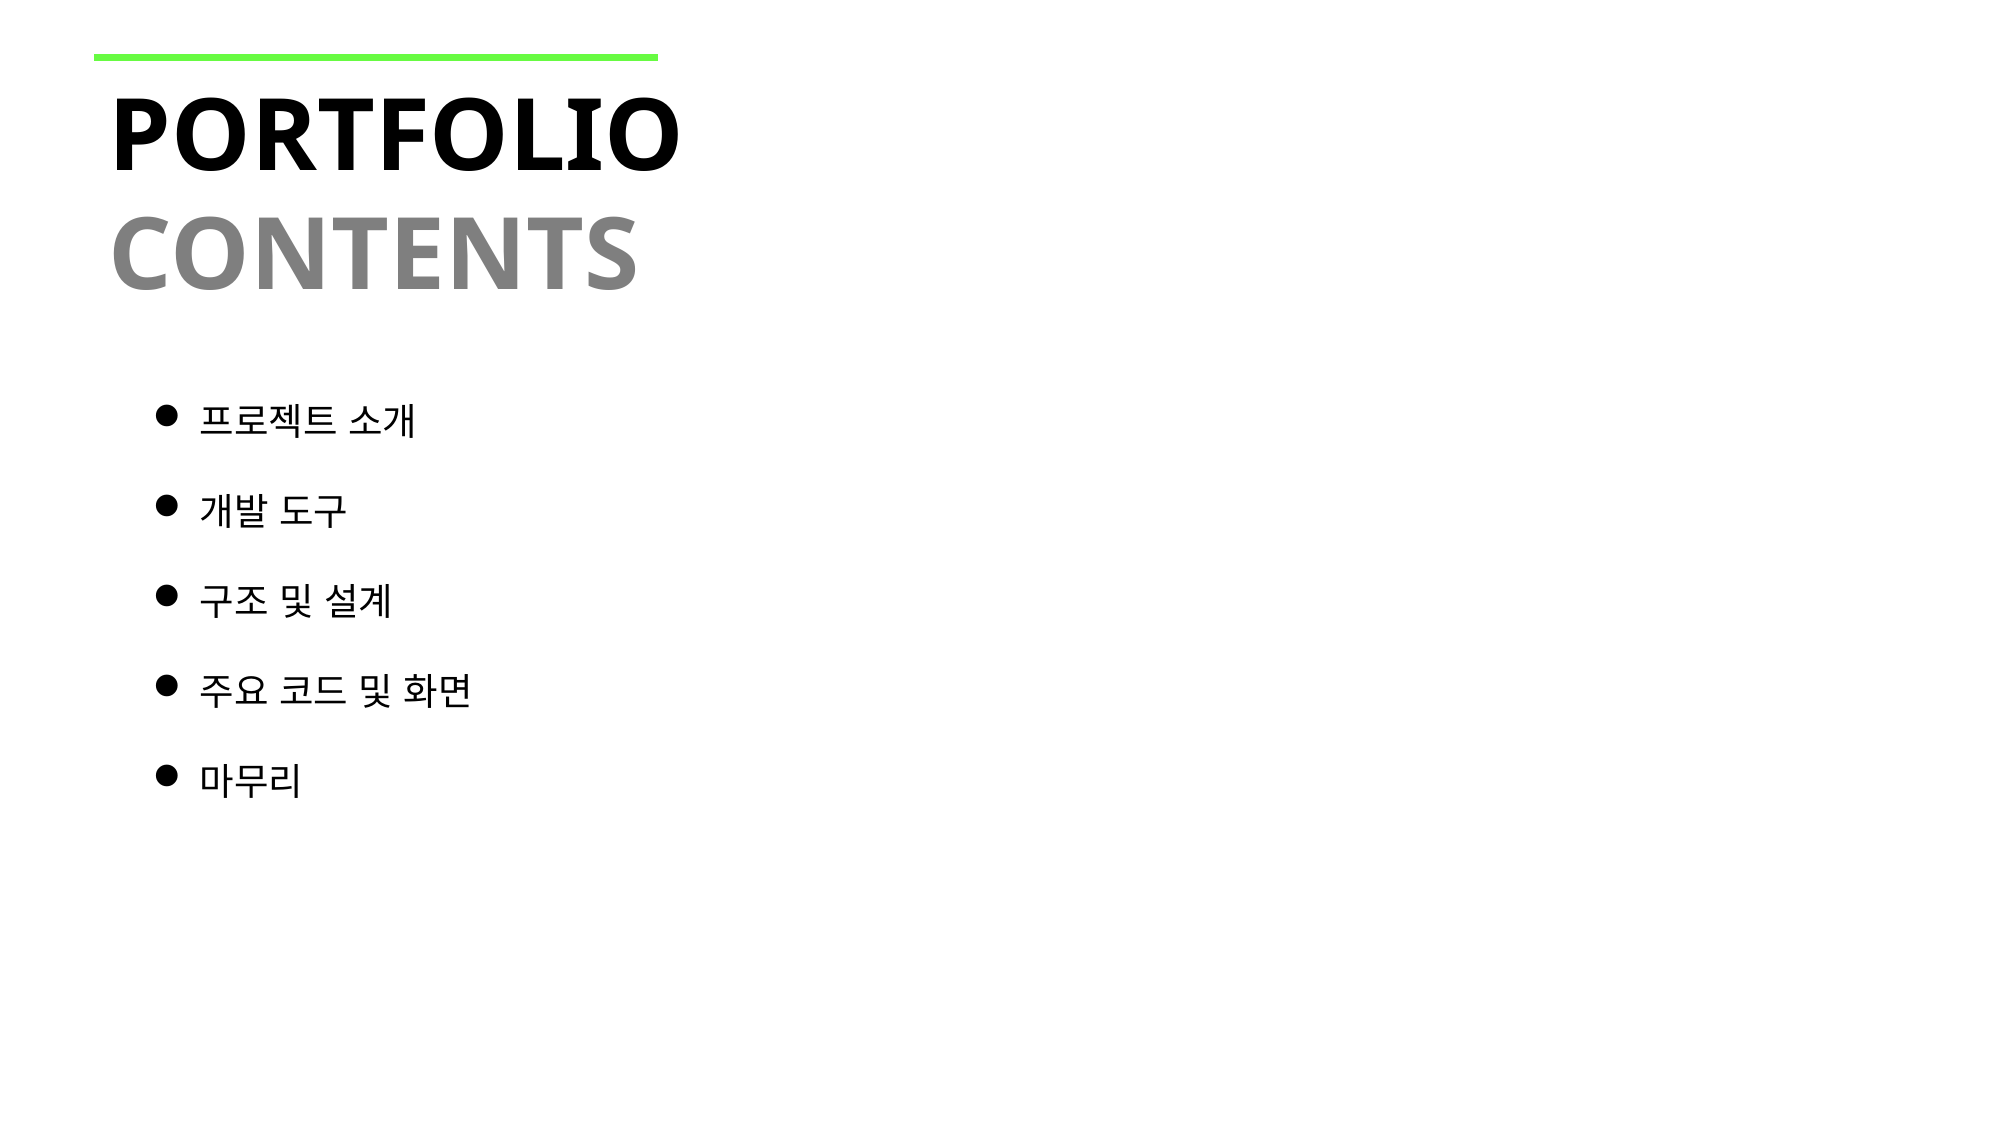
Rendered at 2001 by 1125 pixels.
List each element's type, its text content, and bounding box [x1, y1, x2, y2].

text_box 프로젝트 소개 개발 도구 구조 및 설계 주요 코드 및 화면 마무리 [138, 391, 1738, 901]
